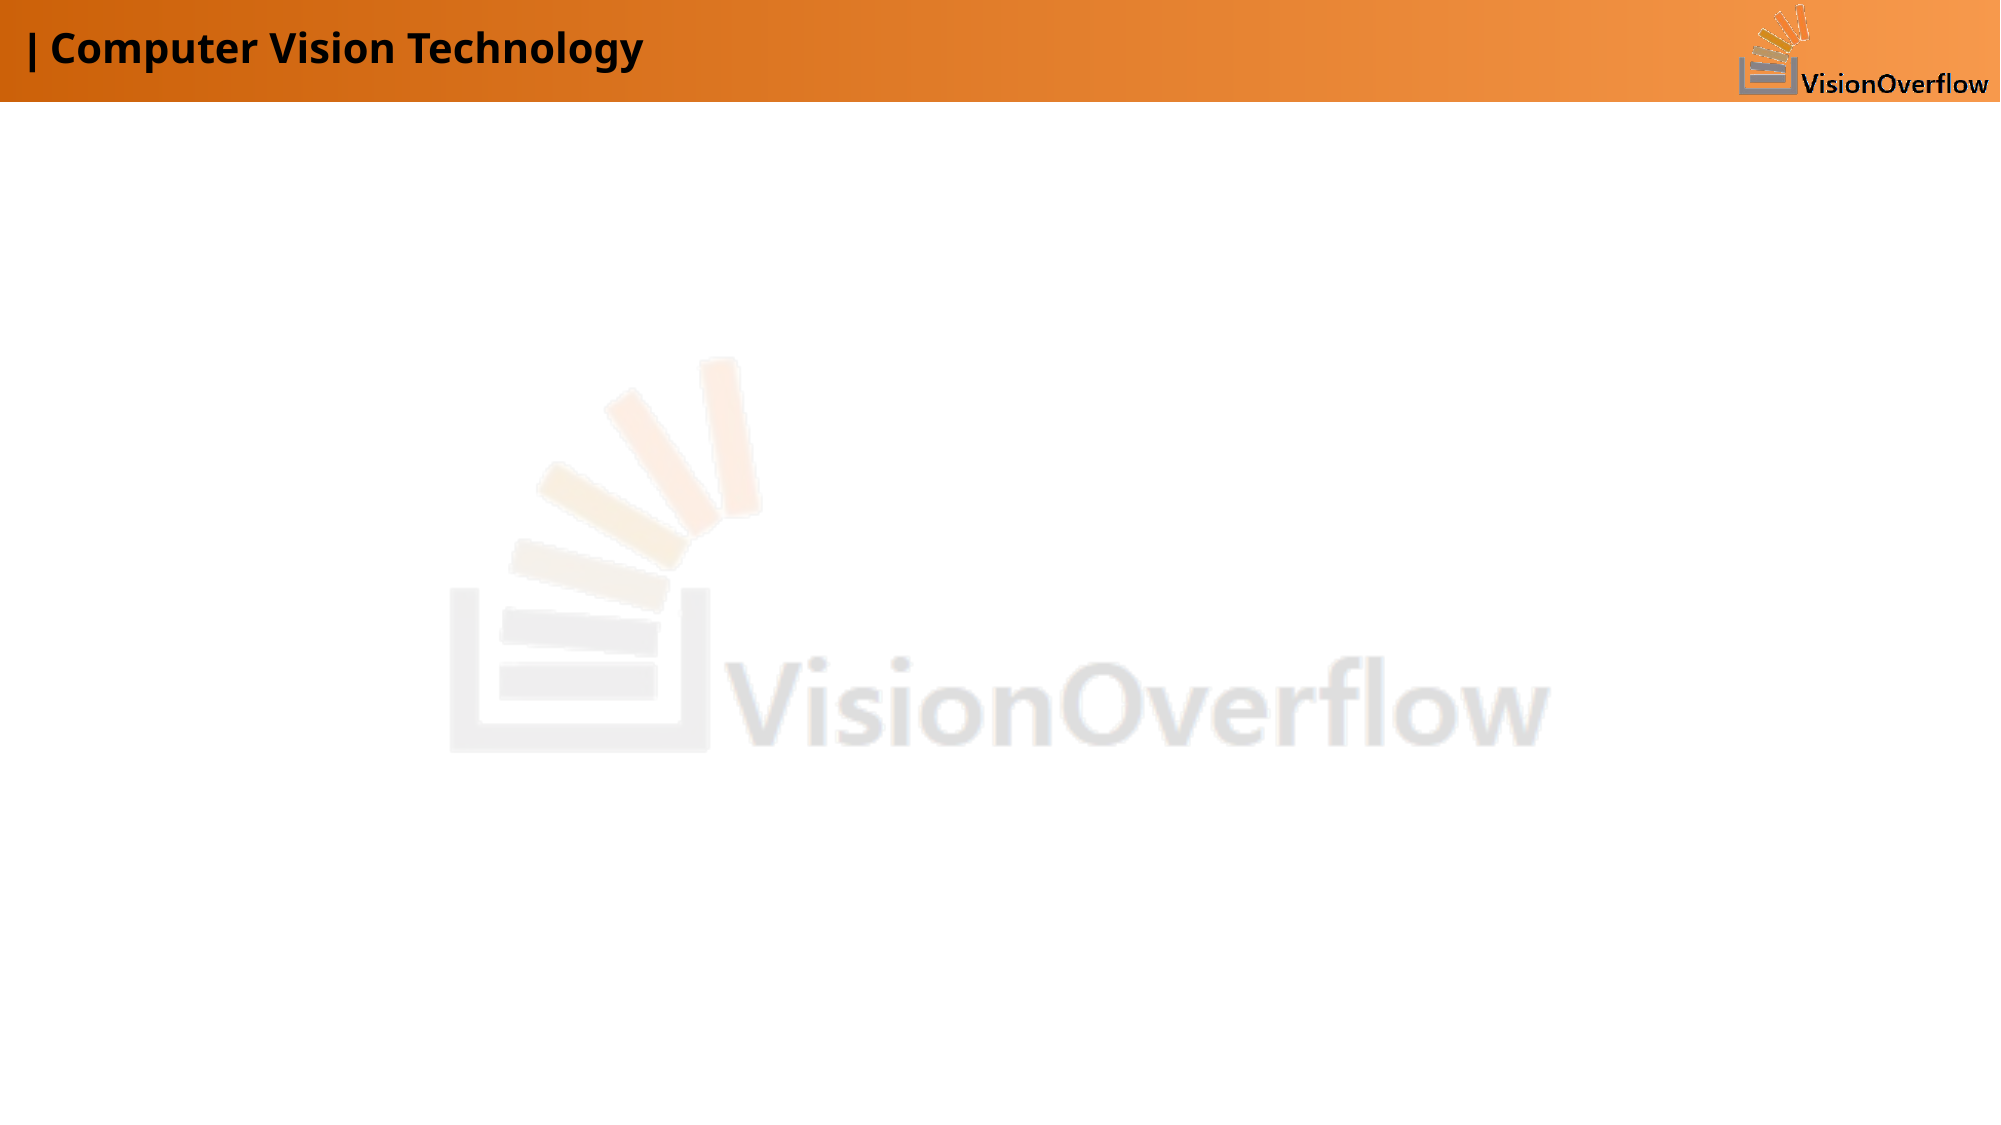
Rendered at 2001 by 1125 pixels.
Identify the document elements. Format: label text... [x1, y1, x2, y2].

picture [1732, 0, 1994, 102]
text_box | Computer Vision Technology [11, 14, 1012, 80]
